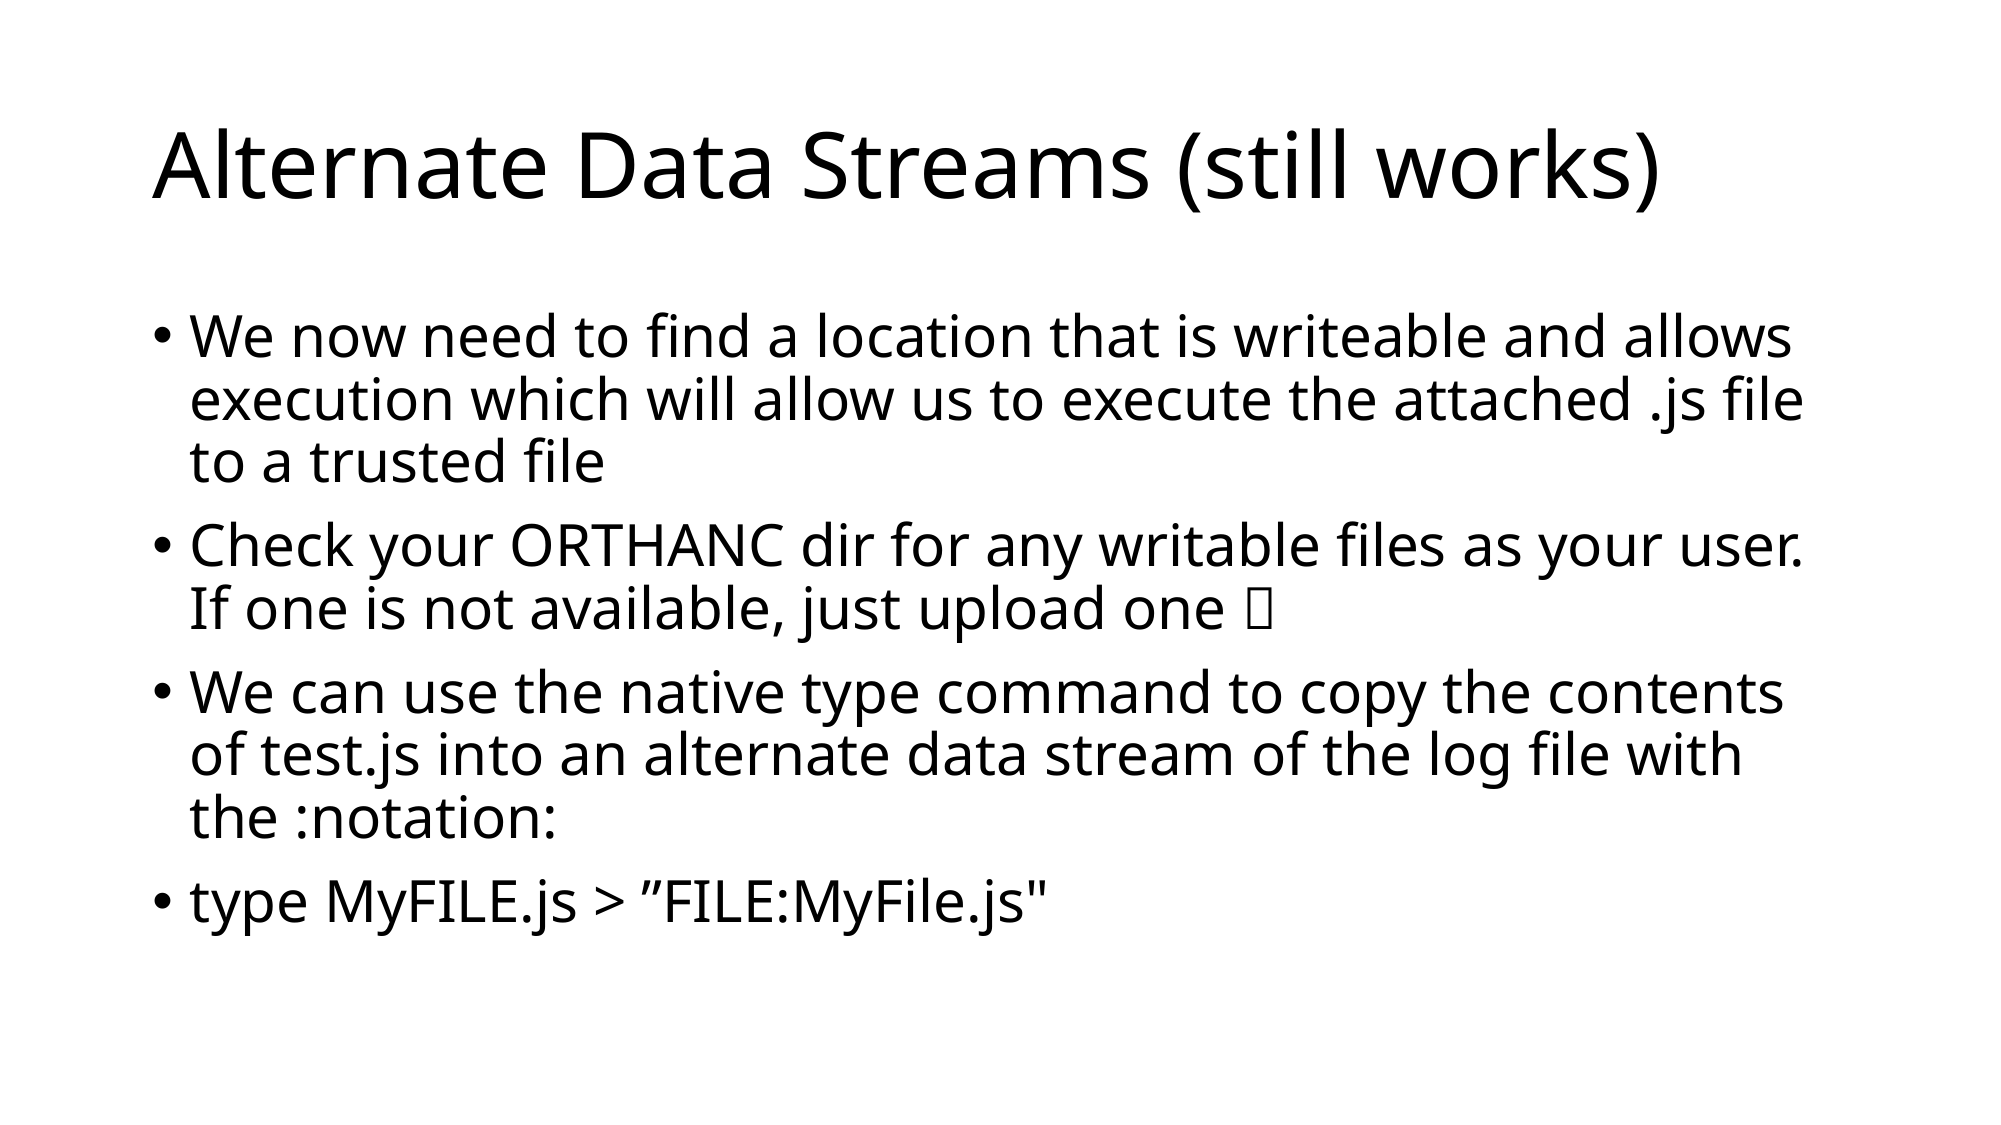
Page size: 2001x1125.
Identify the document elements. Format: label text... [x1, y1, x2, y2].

title Alternate Data Streams (still works) [137, 59, 1863, 278]
list We now need to find a location that is writeable and allows execution which will allow us to execute the attached .js file to a trusted file Check your ORTHANC dir for any writable files as your user. If one is not available, just upload one  We can use the native type command to copy the contents of test.js into an alternate data stream of the log file with the :notation: type MyFILE.js > ”FILE:MyFile.js" [137, 299, 1863, 1014]
